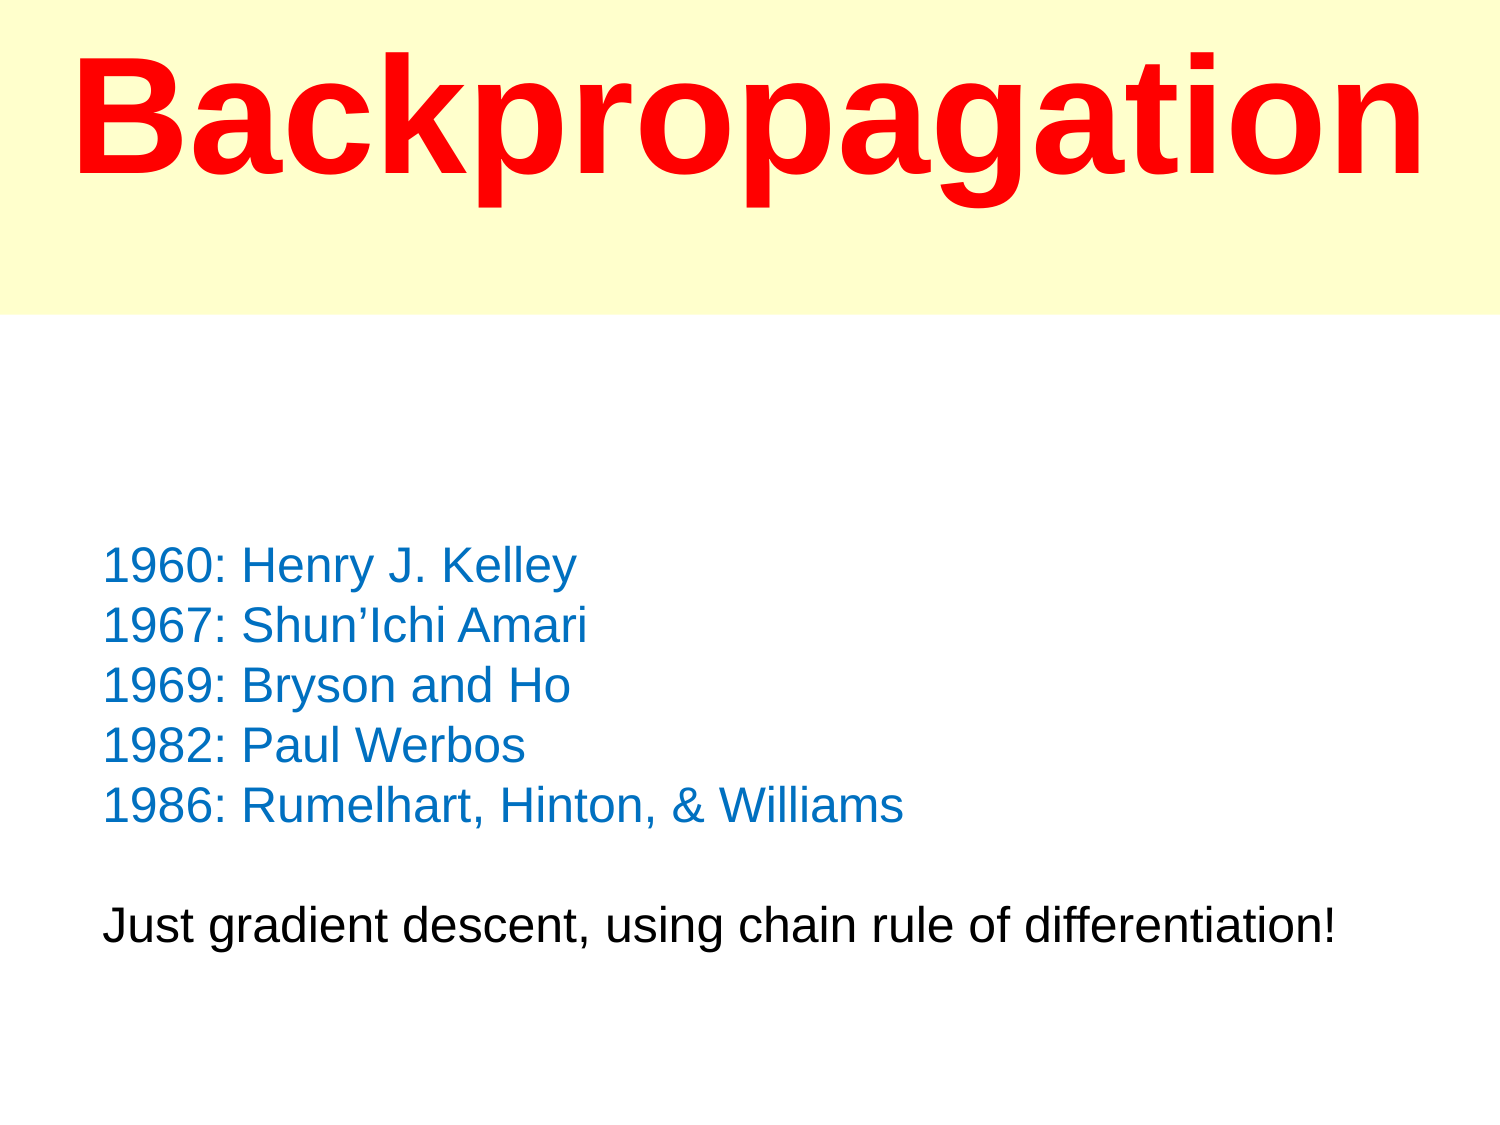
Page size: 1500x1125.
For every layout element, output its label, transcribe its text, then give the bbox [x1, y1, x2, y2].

text_box 1960: Henry J. Kelley 1967: Shun’Ichi Amari 1969: Bryson and Ho 1982: Paul Werbos 1986: Rumelhart, Hinton, & Williams Just gradient descent, using chain rule of differentiation! [87, 524, 1425, 960]
text_box Backpropagation [0, 0, 1500, 315]
